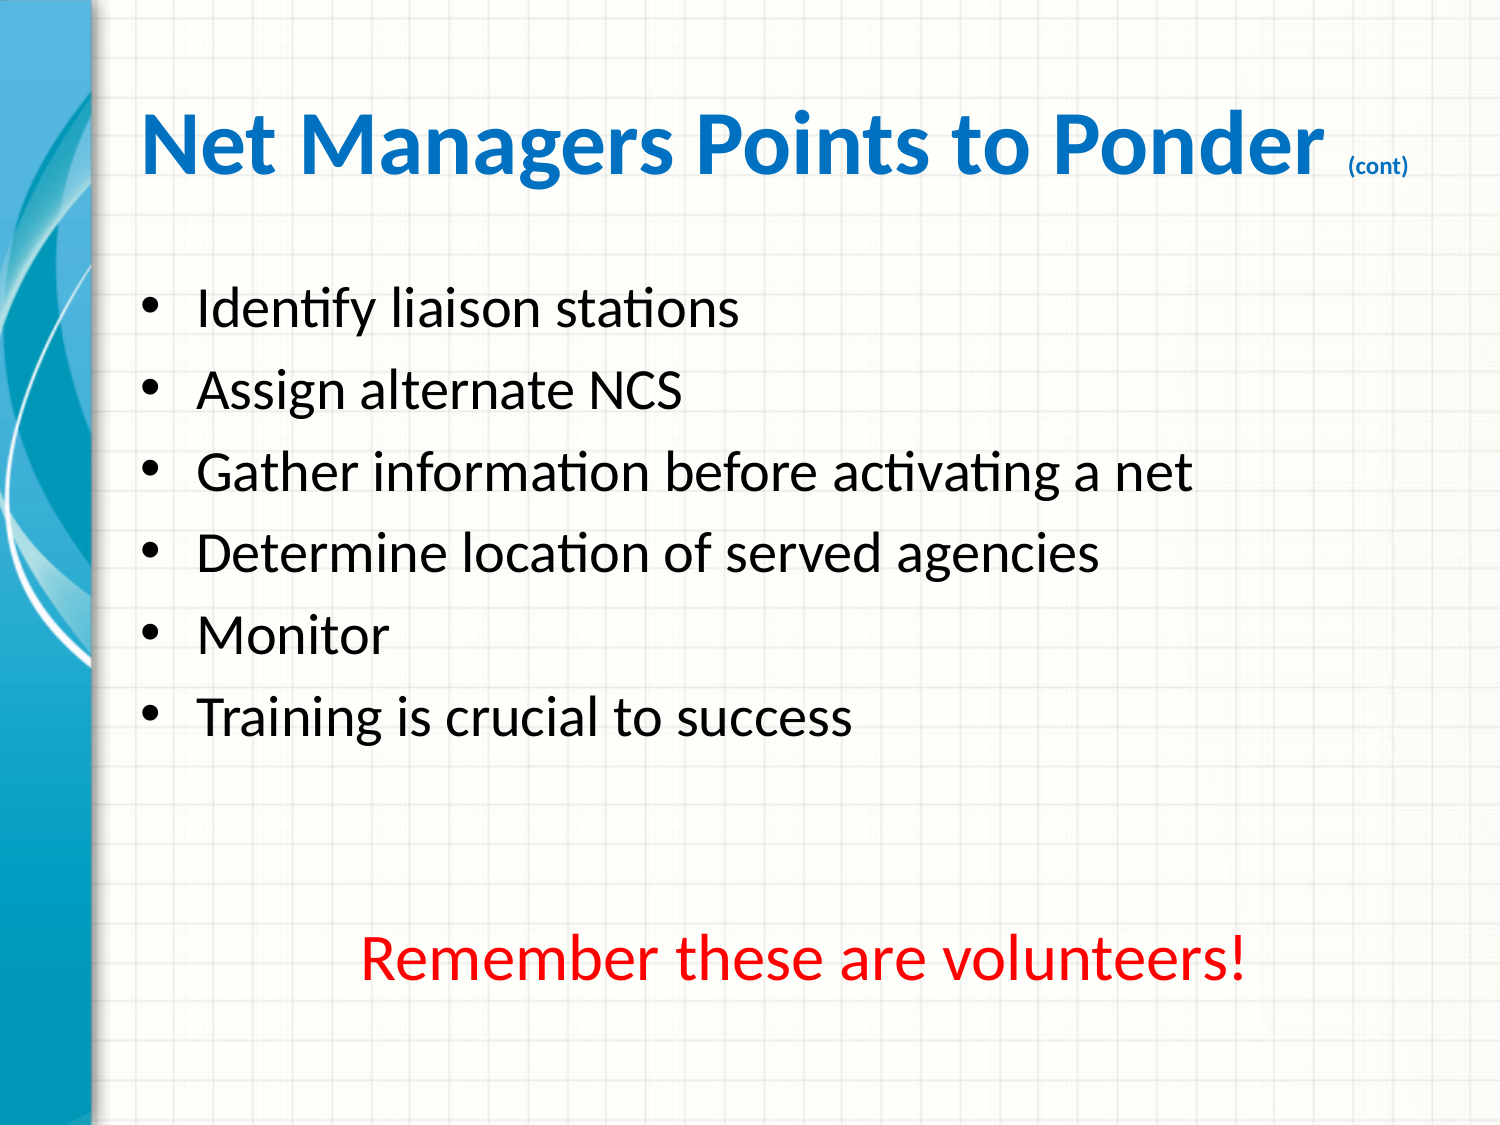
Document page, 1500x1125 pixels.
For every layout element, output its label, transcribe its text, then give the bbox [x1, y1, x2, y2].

list Identify liaison stations Assign alternate NCS Gather information before activating a net Determine location of served agencies Monitor Training is crucial to success [125, 261, 1450, 875]
picture [0, 0, 1500, 1125]
title Net Managers Points to Ponder (cont) [125, 44, 1450, 232]
text_box Remember these are volunteers! [142, 906, 1468, 1038]
